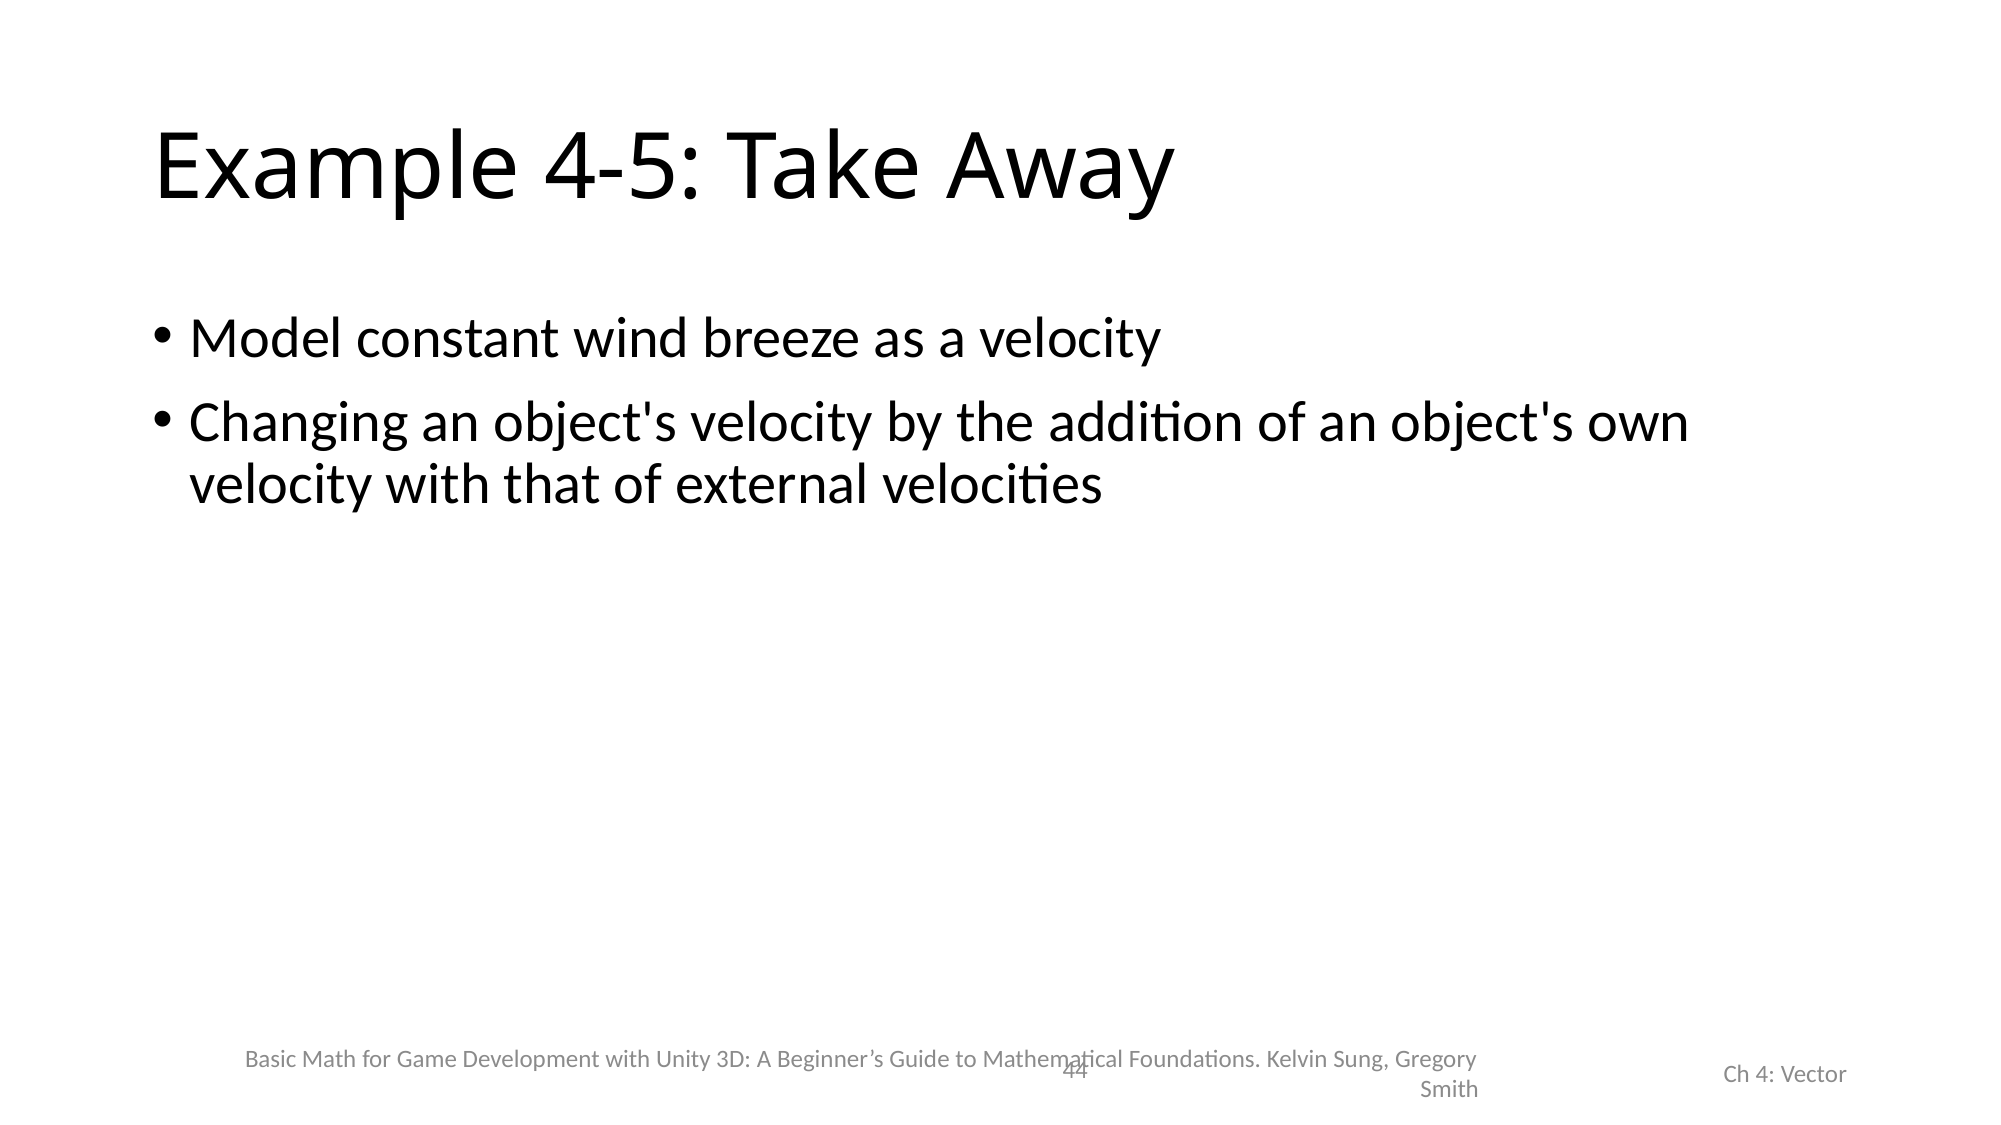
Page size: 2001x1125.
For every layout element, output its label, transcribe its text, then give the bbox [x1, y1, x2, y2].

list Model constant wind breeze as a velocity Changing an object's velocity by the addition of an object's own velocity with that of external velocities [137, 299, 1863, 1014]
title Example 4-5: Take Away [137, 59, 1863, 278]
